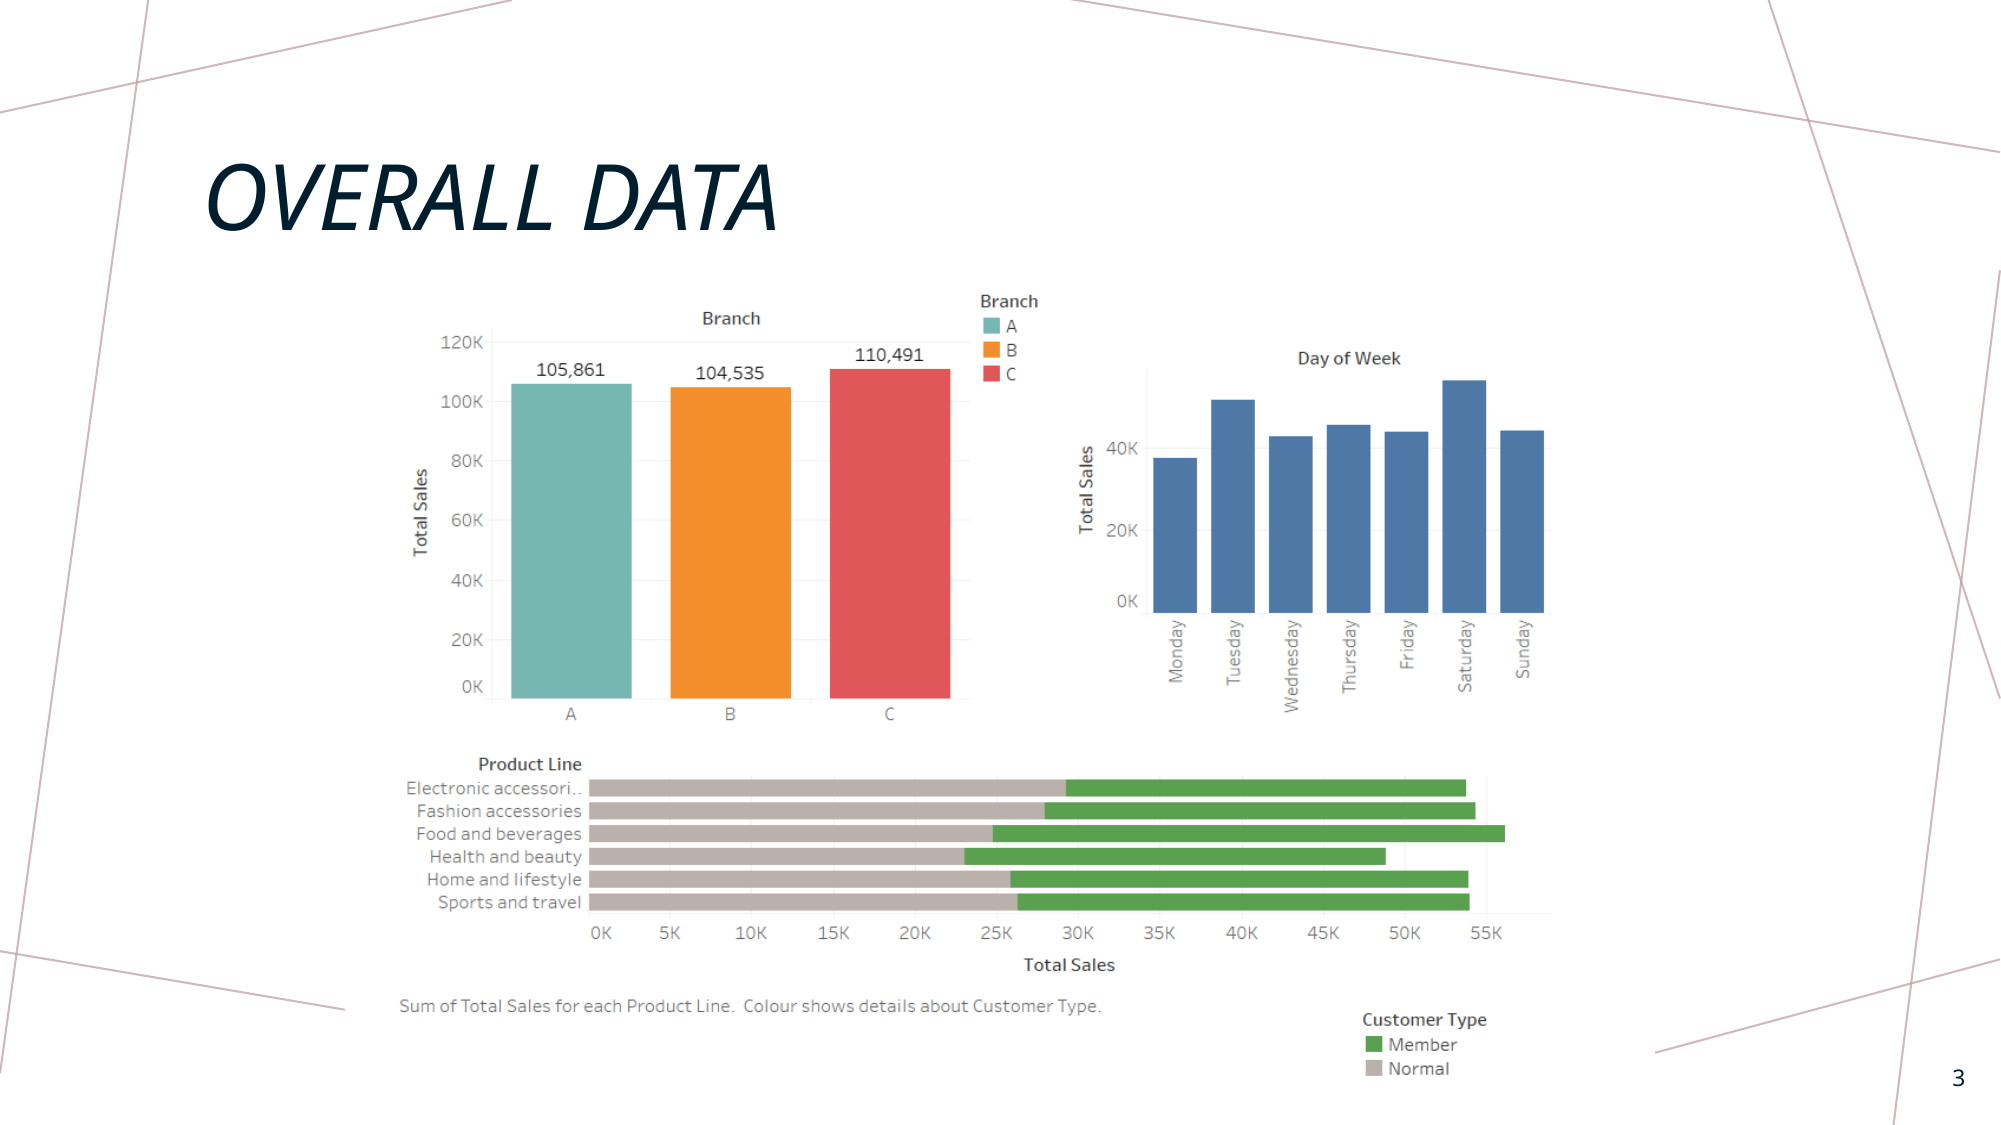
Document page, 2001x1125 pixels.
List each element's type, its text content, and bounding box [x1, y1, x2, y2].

picture [345, 255, 1655, 1125]
title Overall DATA [187, 87, 1813, 315]
slide_number 3 [1903, 1049, 1981, 1110]
